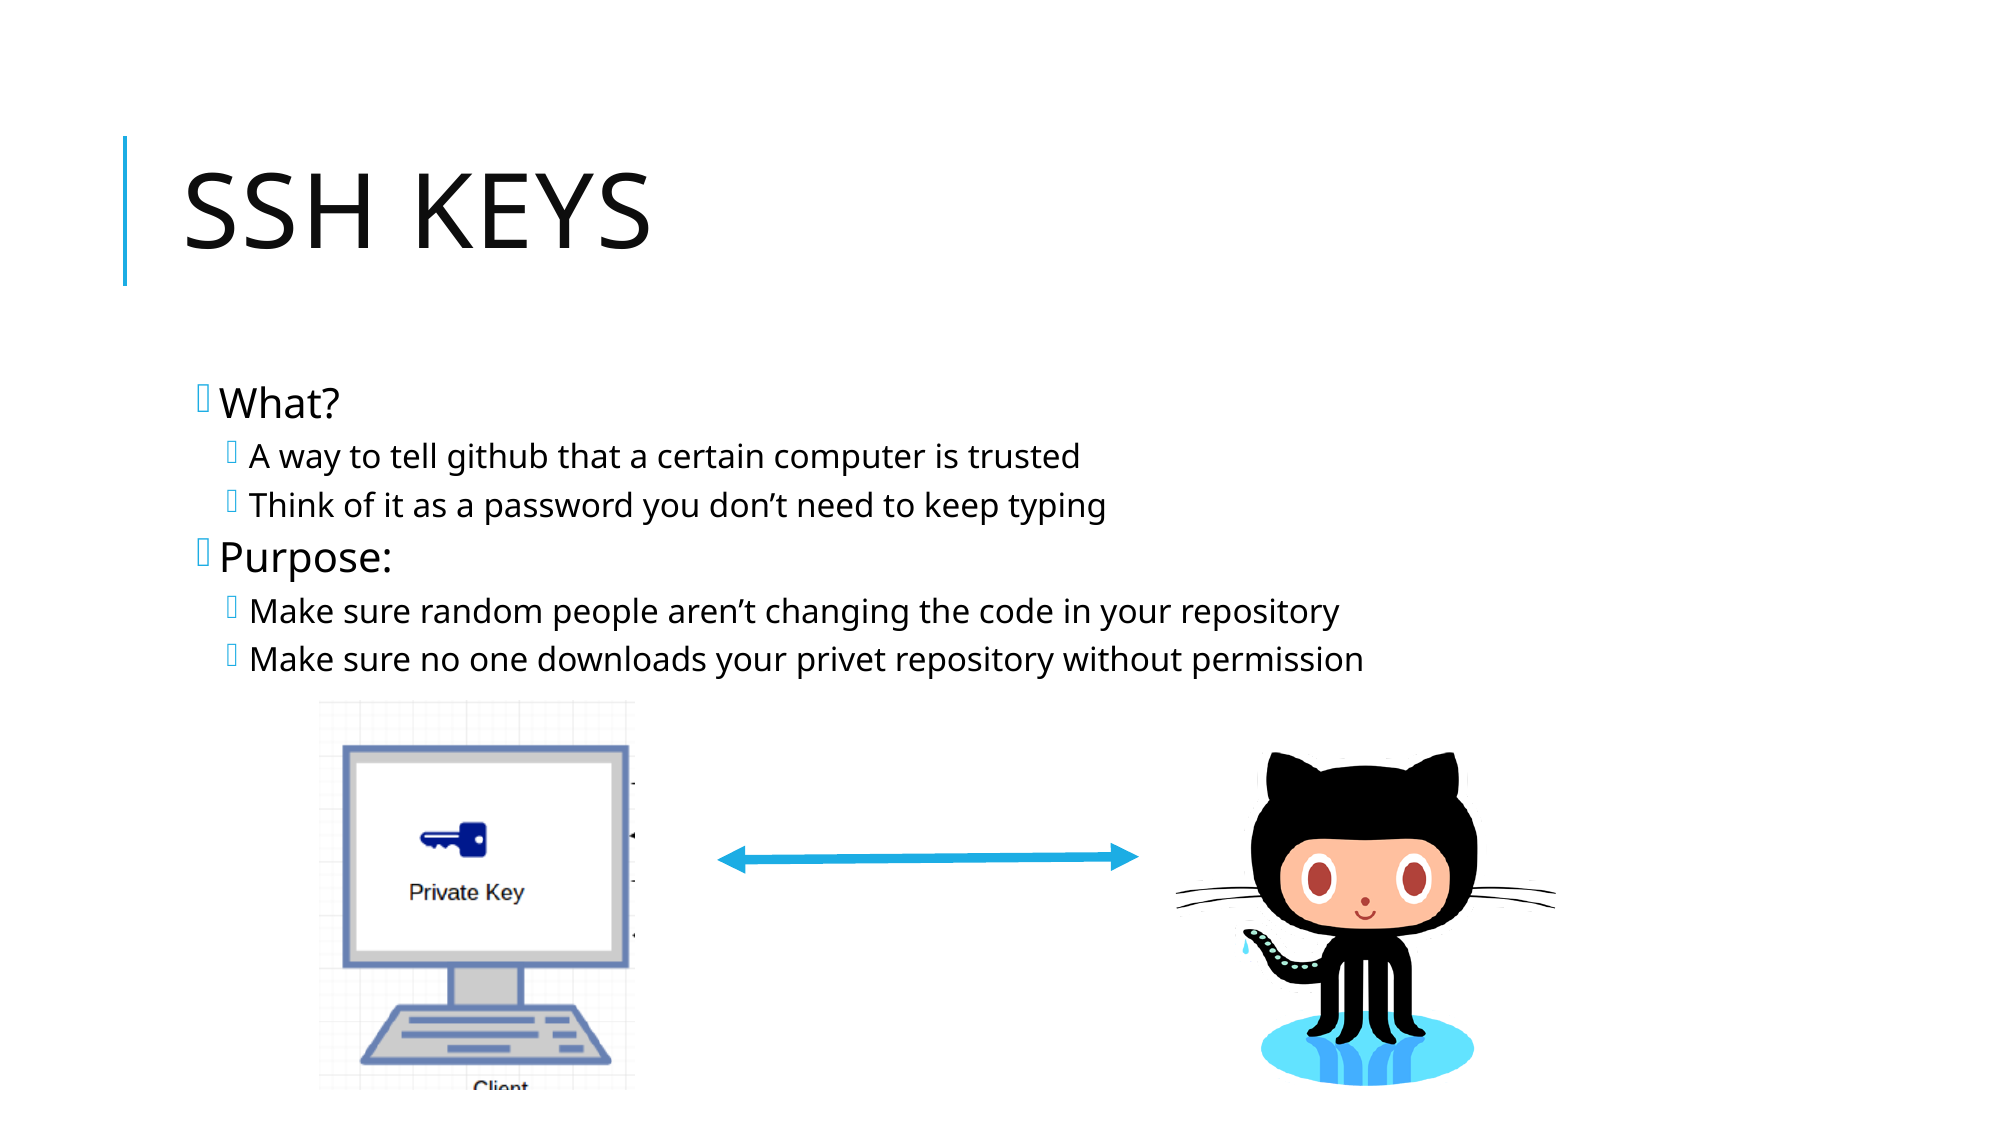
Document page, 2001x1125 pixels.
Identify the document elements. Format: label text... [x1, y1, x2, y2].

picture [1153, 700, 1573, 1120]
title SSH keys [168, 96, 1763, 342]
picture [318, 700, 635, 1091]
list What? A way to tell github that a certain computer is trusted Think of it as a password you don’t need to keep typing Purpose: Make sure random people aren’t changing the code in your repository Make sure no one downloads your privet repository without permission [168, 375, 1845, 1035]
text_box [716, 856, 1140, 861]
